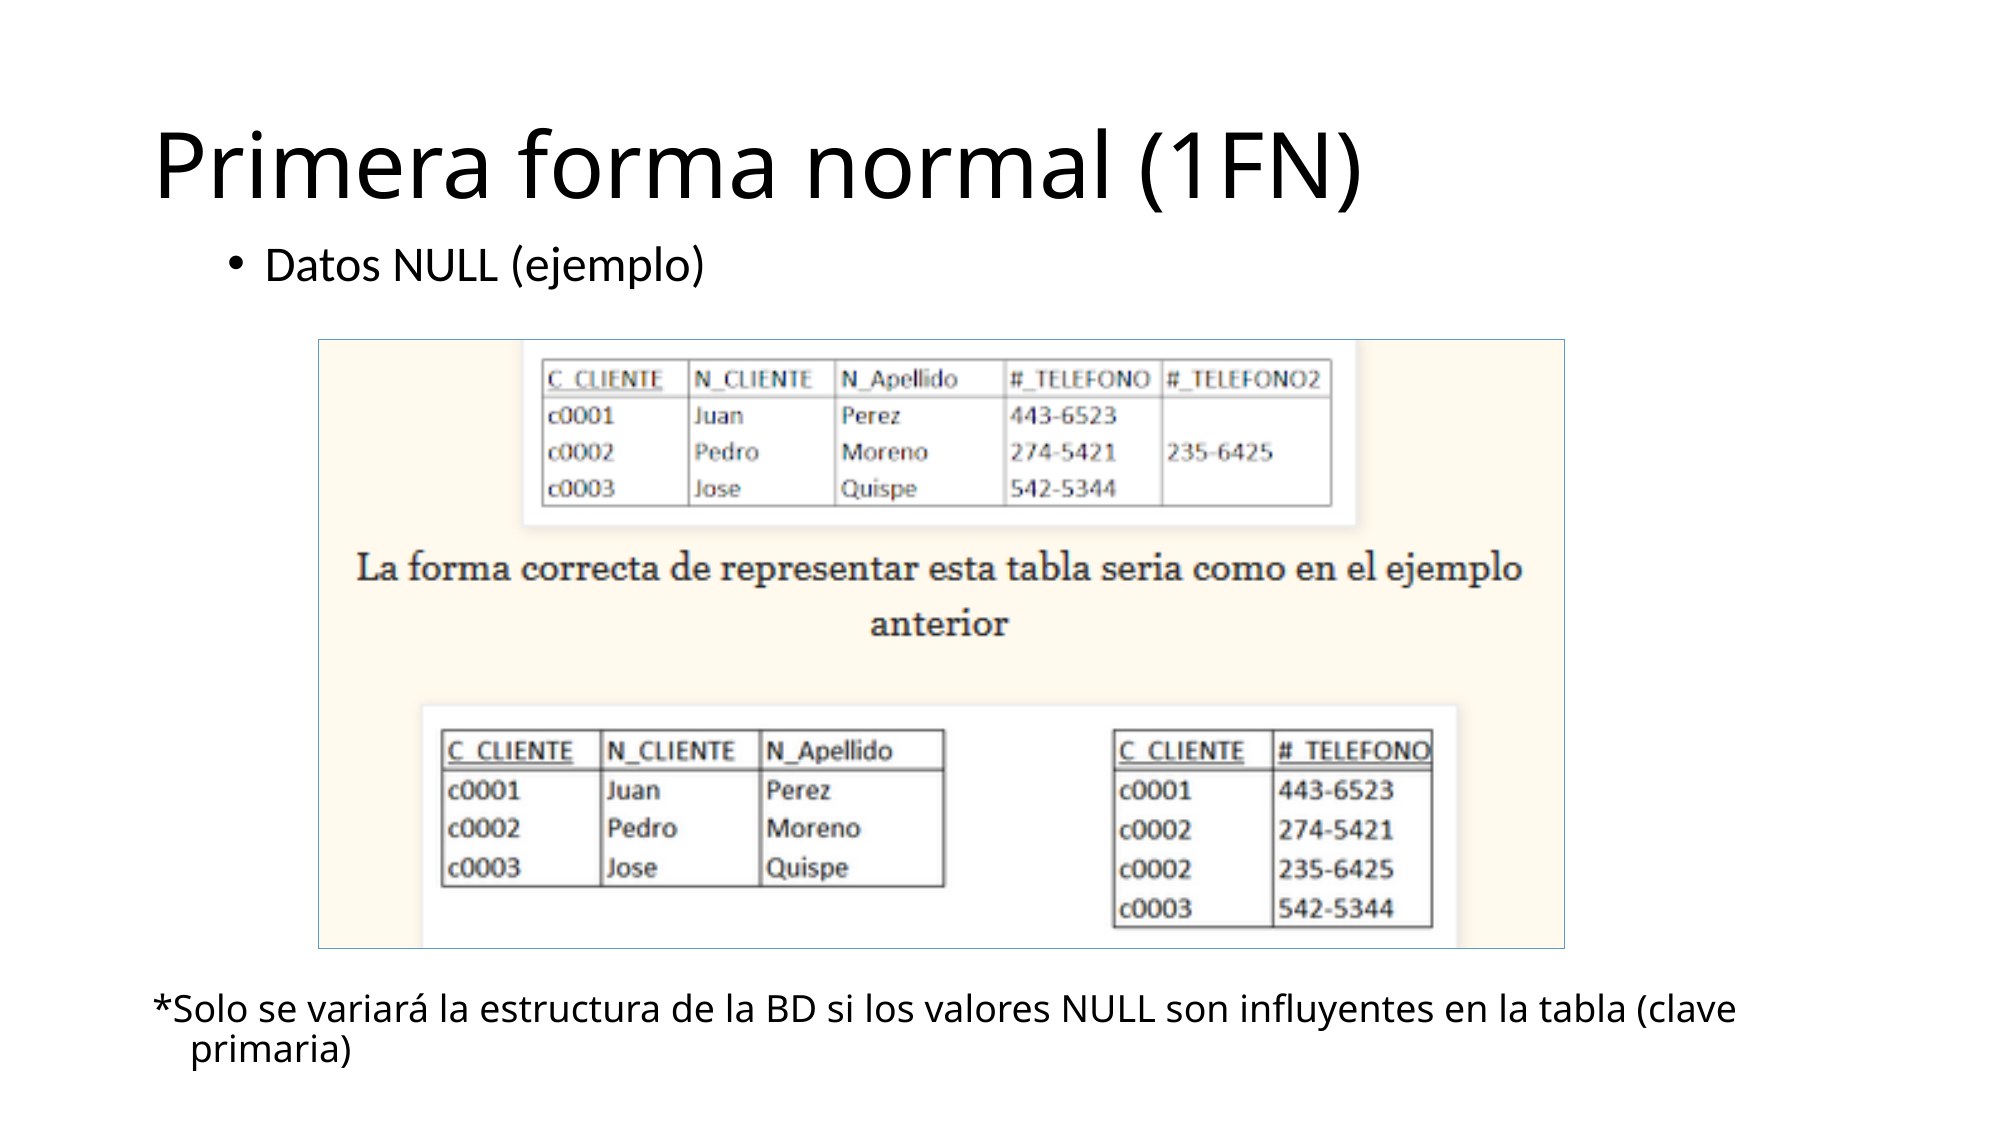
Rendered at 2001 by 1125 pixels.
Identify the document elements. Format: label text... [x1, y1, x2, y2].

title Primera forma normal (1FN) [137, 59, 1863, 230]
list Datos NULL (ejemplo) *Solo se variará la estructura de la BD si los valores NULL son influyentes en la tabla (clave primaria) [137, 230, 1863, 1040]
picture [318, 338, 1565, 949]
